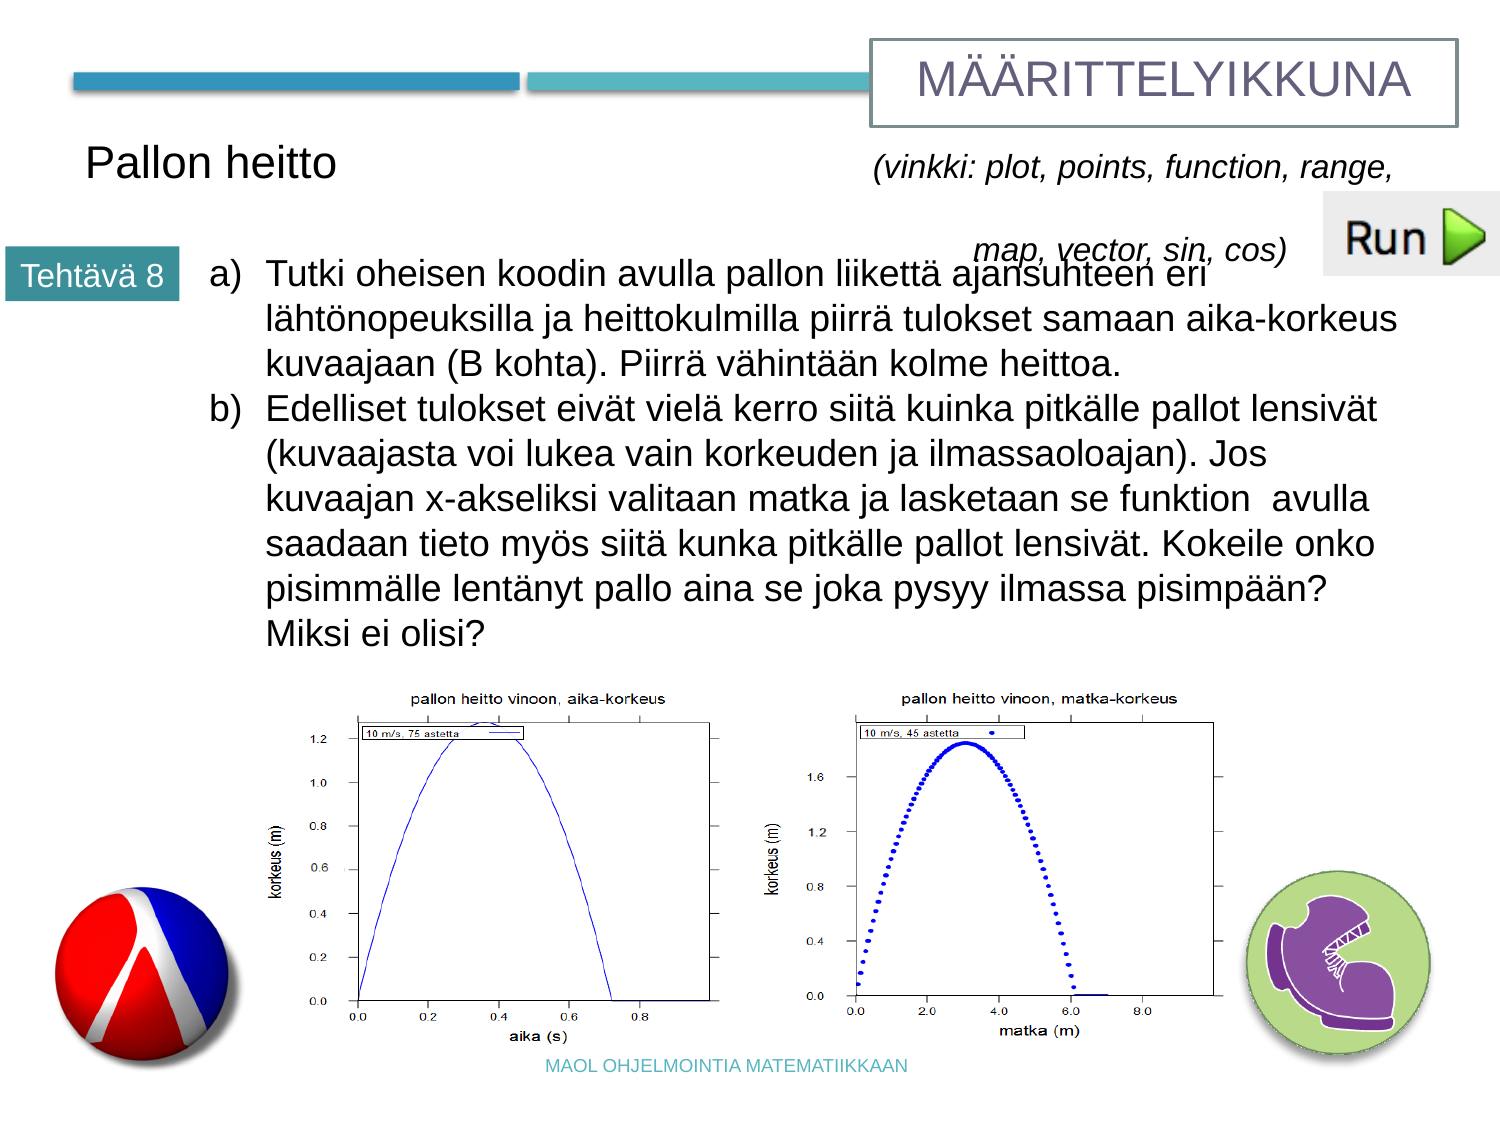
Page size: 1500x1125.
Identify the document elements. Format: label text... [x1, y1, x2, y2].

picture [1211, 849, 1458, 1078]
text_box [760, 684, 1265, 1044]
text_box Tehtävä 8 [5, 246, 180, 302]
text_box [255, 684, 759, 1050]
picture [38, 869, 245, 1077]
picture [1323, 190, 1500, 277]
footer MAOL Ohjelmointia matematiikkaan [123, 1053, 923, 1095]
text_box Pallon heitto (vinkki: plot, points, function, range, map, vector, sin, cos) [70, 125, 1447, 276]
text_box MÄÄRITTELYIKKUNA [869, 38, 1459, 128]
